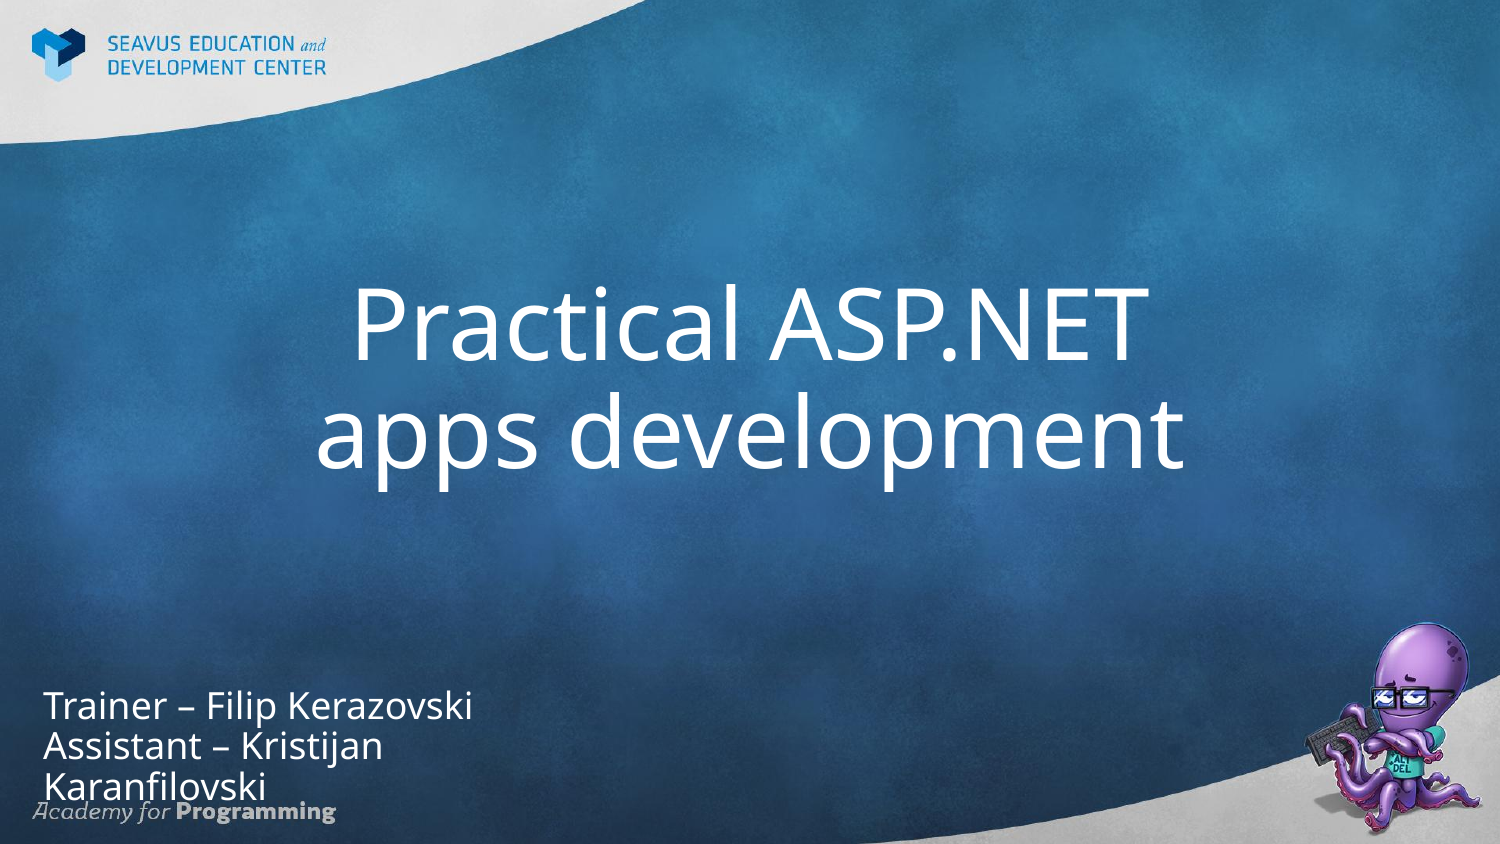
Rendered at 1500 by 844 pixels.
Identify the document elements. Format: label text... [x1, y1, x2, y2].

subtitle Trainer – Filip Kerazovski Assistant – Kristijan Karanfilovski [32, 681, 625, 784]
title Practical ASP.NET apps development [232, 260, 1268, 496]
picture [0, 0, 1500, 844]
